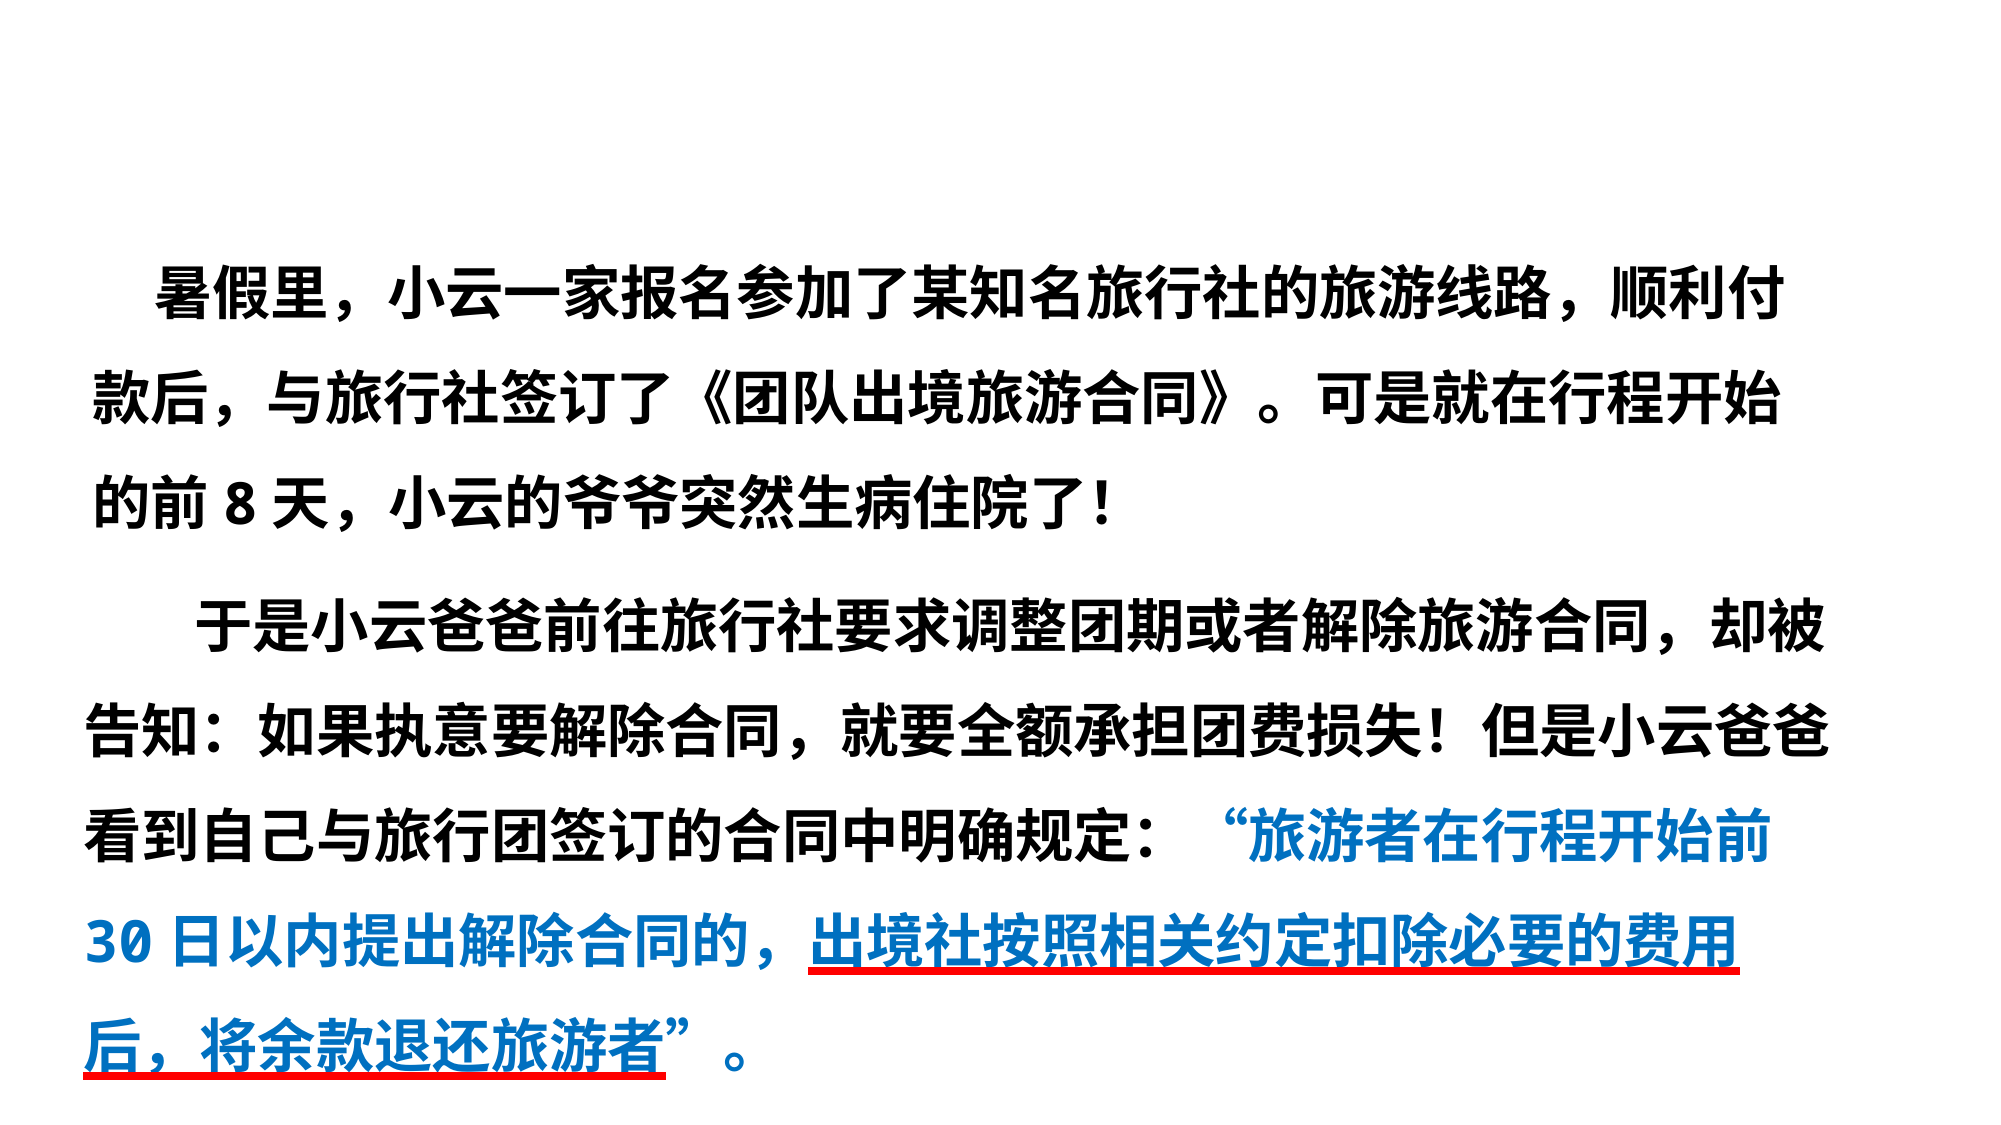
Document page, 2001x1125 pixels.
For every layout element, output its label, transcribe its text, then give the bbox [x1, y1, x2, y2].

text_box 于是小云爸爸前往旅行社要求调整团期或者解除旅游合同，却被告知：如果执意要解除合同，就要全额承担团费损失！但是小云爸爸看到自己与旅行团签订的合同中明确规定：“旅游者在行程开始前30日以内提出解除合同的，出境社按照相关约定扣除必要的费用后，将余款退还旅游者”。 [68, 546, 1863, 1087]
text_box 暑假里，小云一家报名参加了某知名旅行社的旅游线路，顺利付款后，与旅行社签订了《团队出境旅游合同》。可是就在行程开始的前8天，小云的爷爷突然生病住院了！ [77, 213, 1854, 544]
